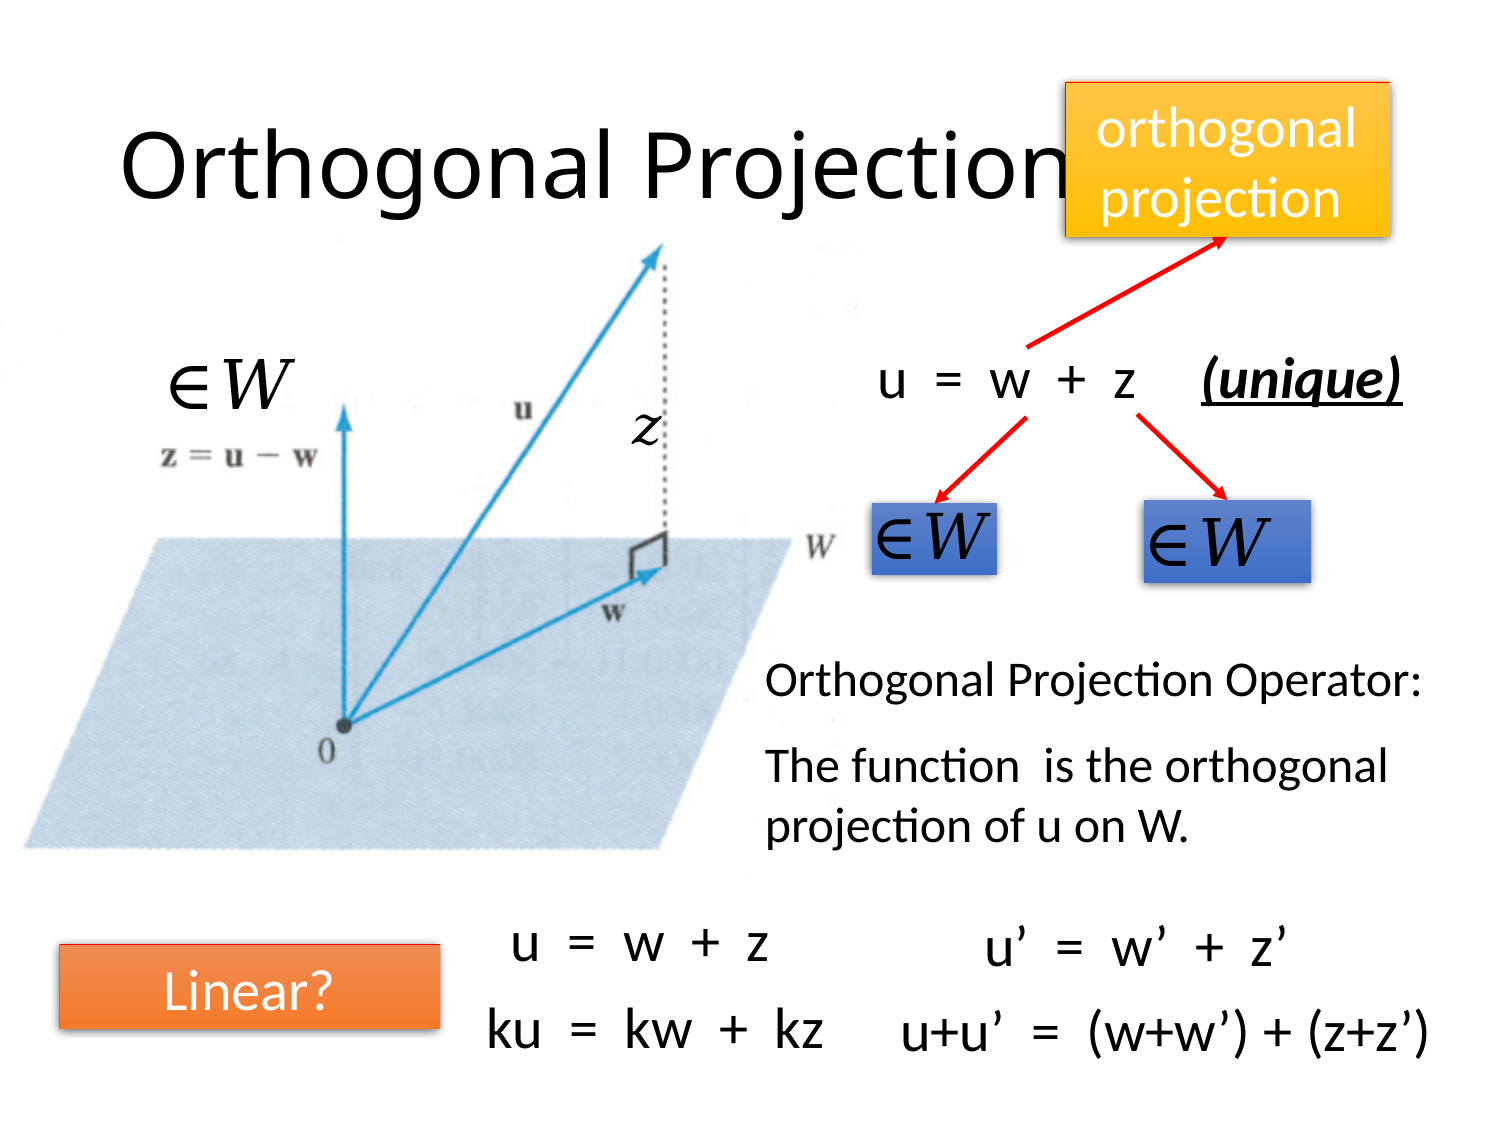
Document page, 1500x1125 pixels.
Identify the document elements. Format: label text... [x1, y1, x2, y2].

text_box u’ = w’ + z’ [923, 901, 1390, 985]
text_box Orthogonal Projection Operator: [861, 639, 1459, 715]
picture [0, 236, 861, 880]
title Orthogonal Projection [103, 59, 1397, 278]
text_box u+u’ = (w+w’) + (z+z’) [825, 985, 1500, 1071]
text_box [1026, 81, 1390, 348]
text_box Linear? [59, 944, 441, 1029]
text_box u = w + z [427, 895, 893, 981]
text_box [793, 332, 1426, 583]
text_box ku = kw + kz [442, 982, 909, 1068]
